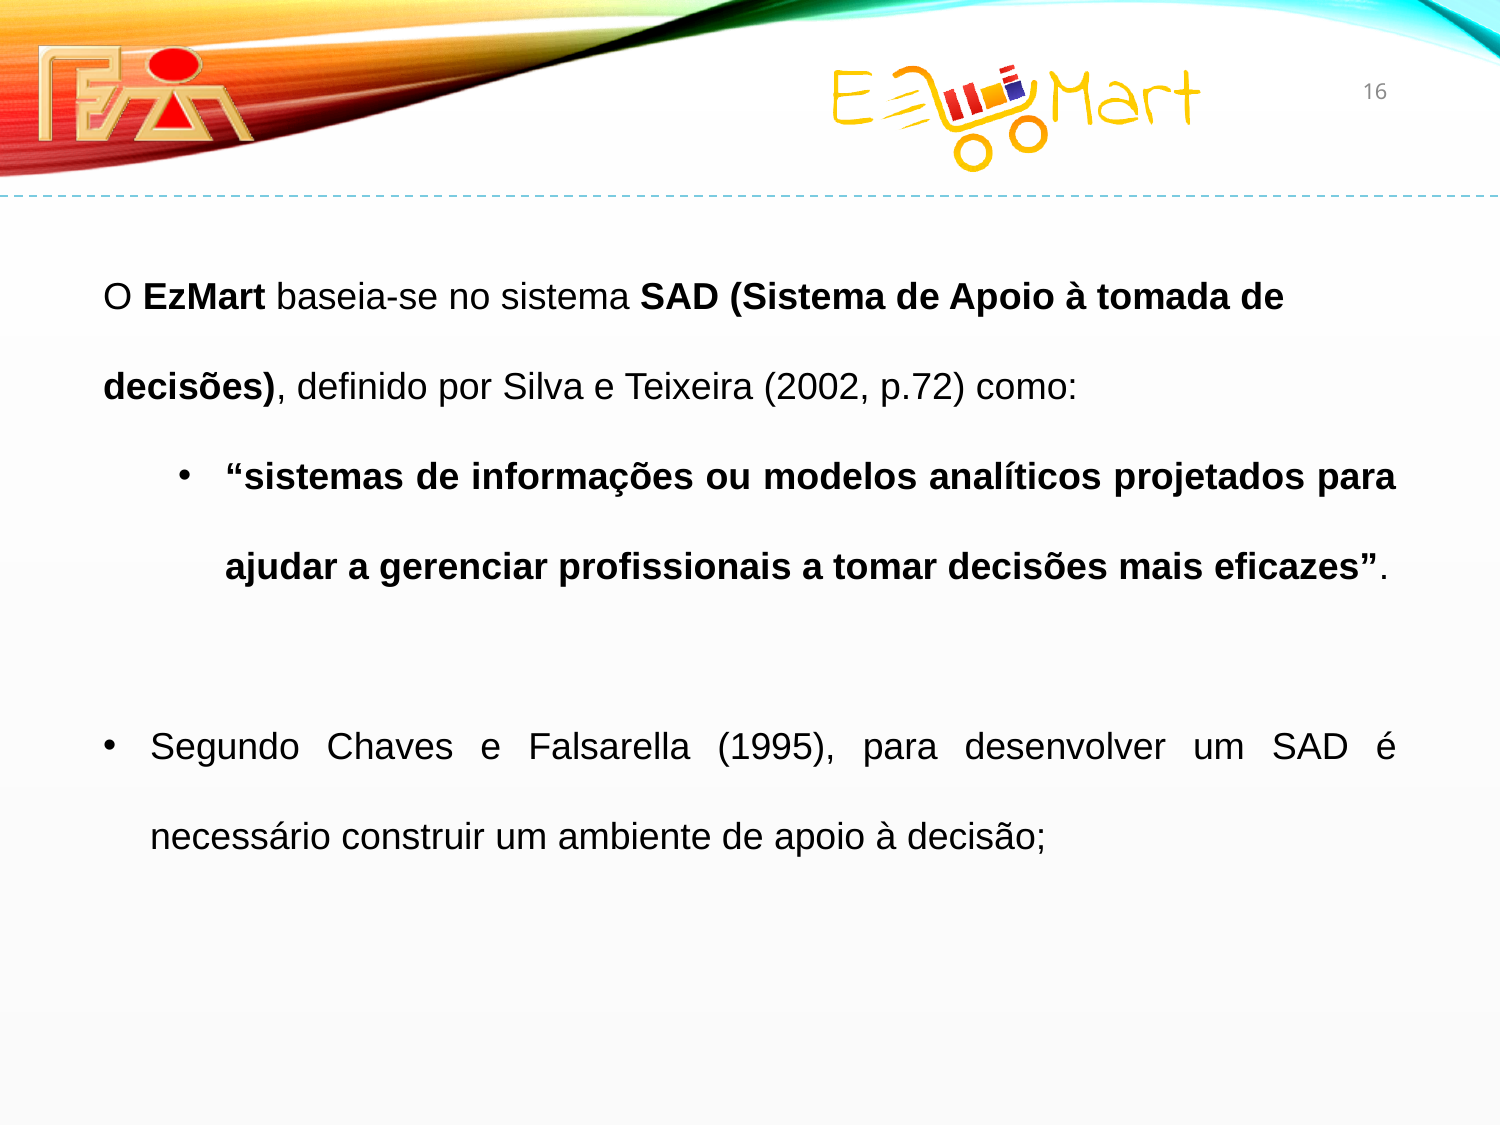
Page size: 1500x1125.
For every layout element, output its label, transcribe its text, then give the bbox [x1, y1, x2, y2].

picture [0, 0, 1500, 287]
text_box O EzMart baseia-se no sistema SAD (Sistema de Apoio à tomada de decisões), definido por Silva e Teixeira (2002, p.72) como: “sistemas de informações ou modelos analíticos projetados para ajudar a gerenciar profissionais a tomar decisões mais eficazes”. Segundo Chaves e Falsarella (1995), para desenvolver um SAD é necessário construir um ambiente de apoio à decisão; [88, 219, 1412, 865]
slide_number 16 [1248, 62, 1403, 123]
